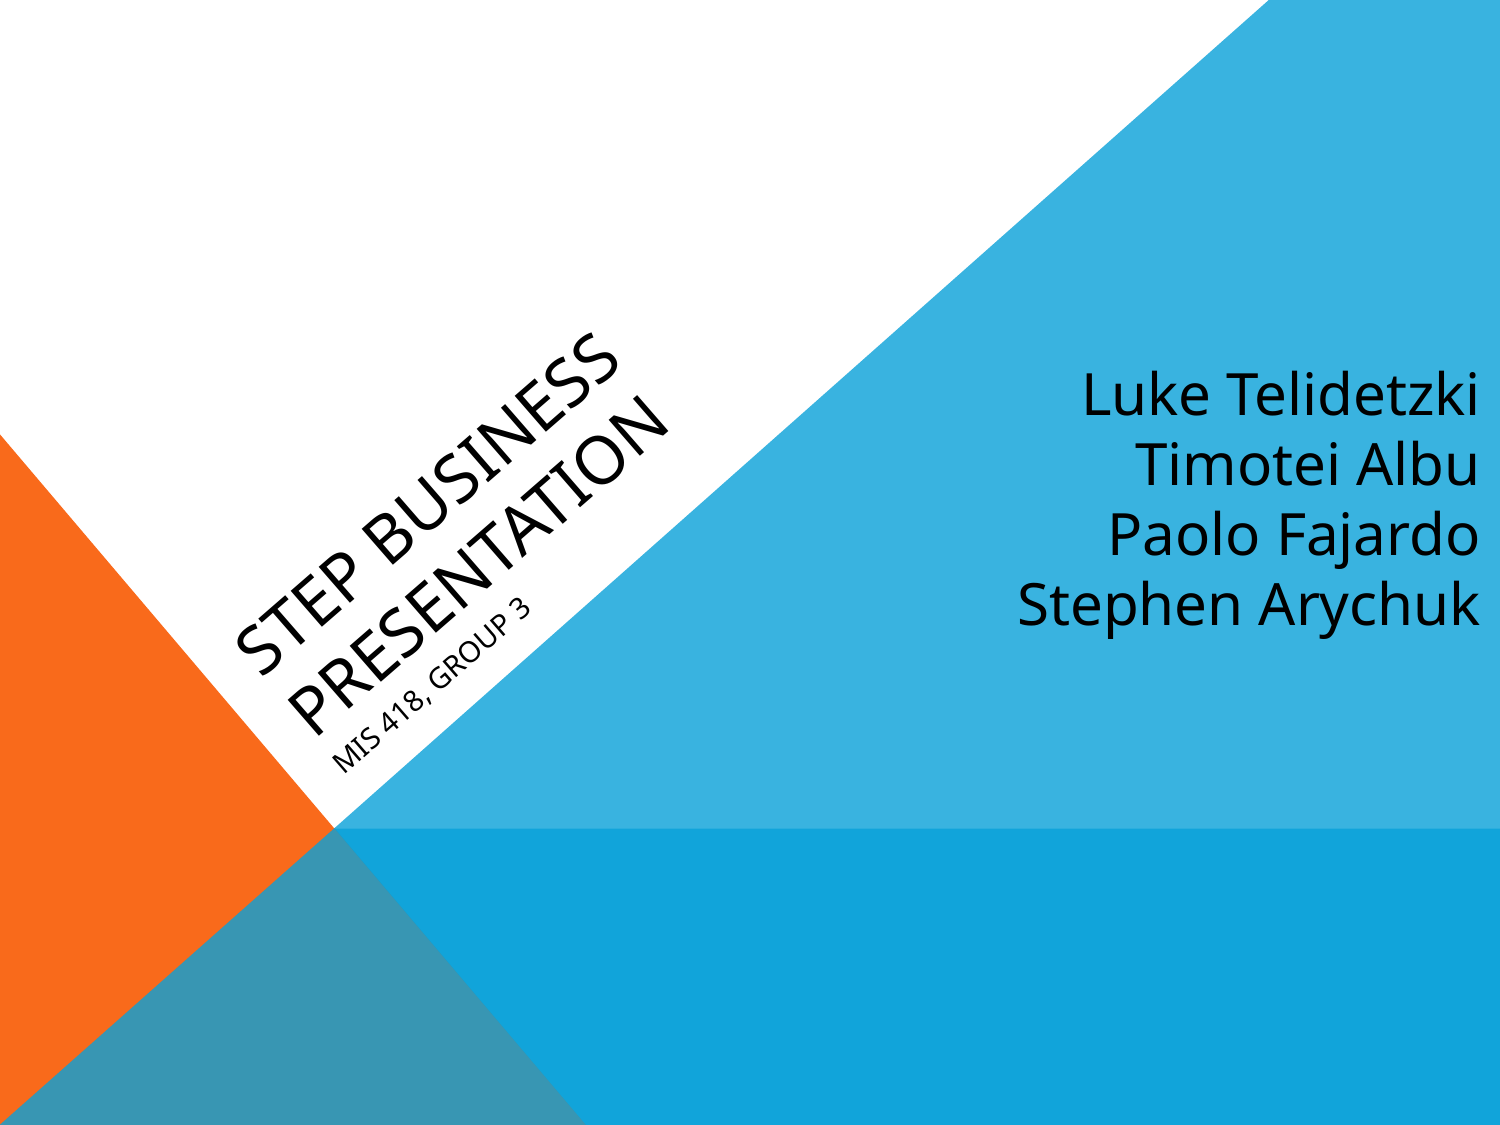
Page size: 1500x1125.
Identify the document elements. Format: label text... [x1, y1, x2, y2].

subtitle MIS 418, GROUP 3 [312, 61, 1154, 804]
title STEP BUSINESS PRESENTATION [182, 0, 1023, 761]
text_box Luke Telidetzki Timotei Albu Paolo Fajardo Stephen Arychuk [924, 350, 1496, 836]
